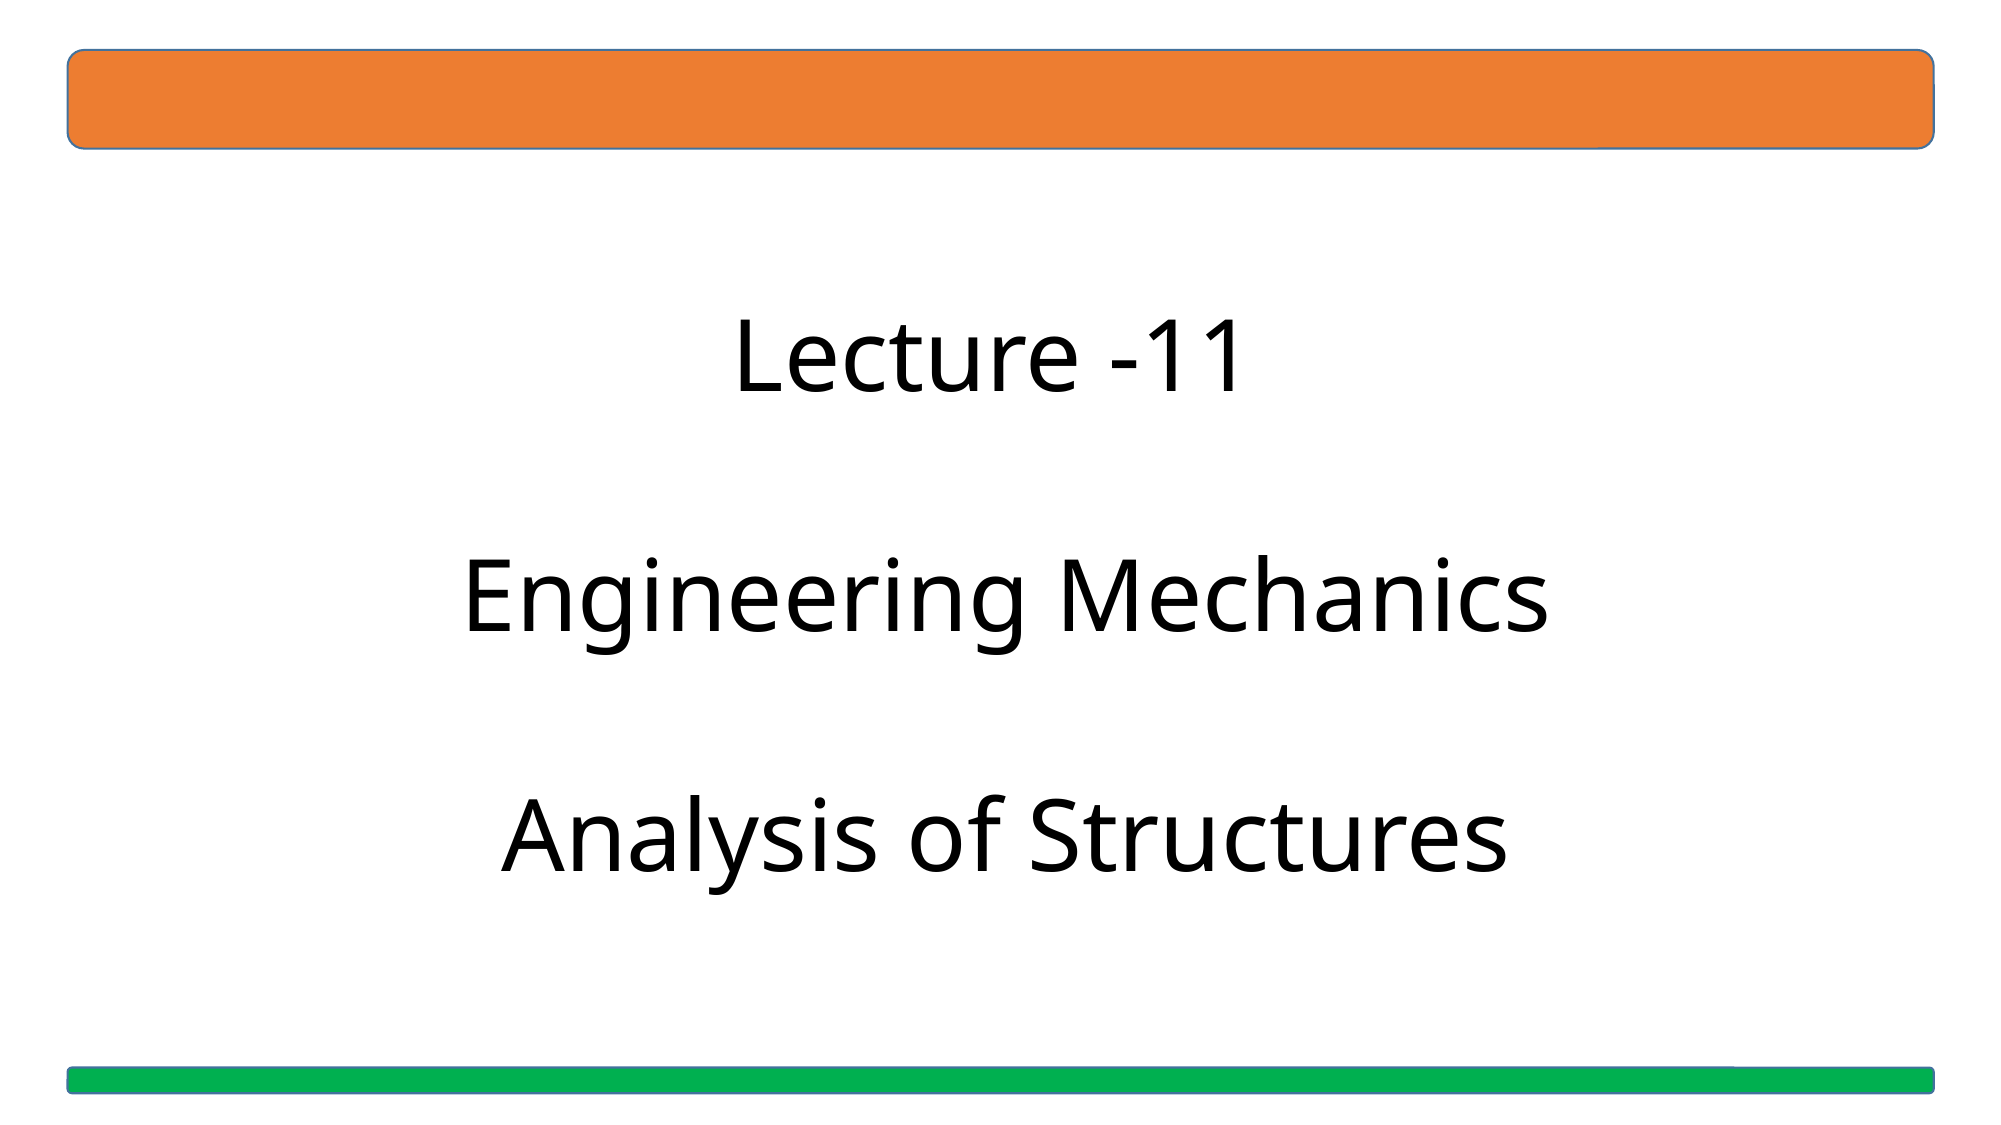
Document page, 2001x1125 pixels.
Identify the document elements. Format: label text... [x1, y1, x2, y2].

text_box [66, 48, 1935, 150]
text_box [66, 1066, 1935, 1095]
text_box Lecture -11 Engineering Mechanics Analysis of Structures [105, 284, 1908, 899]
